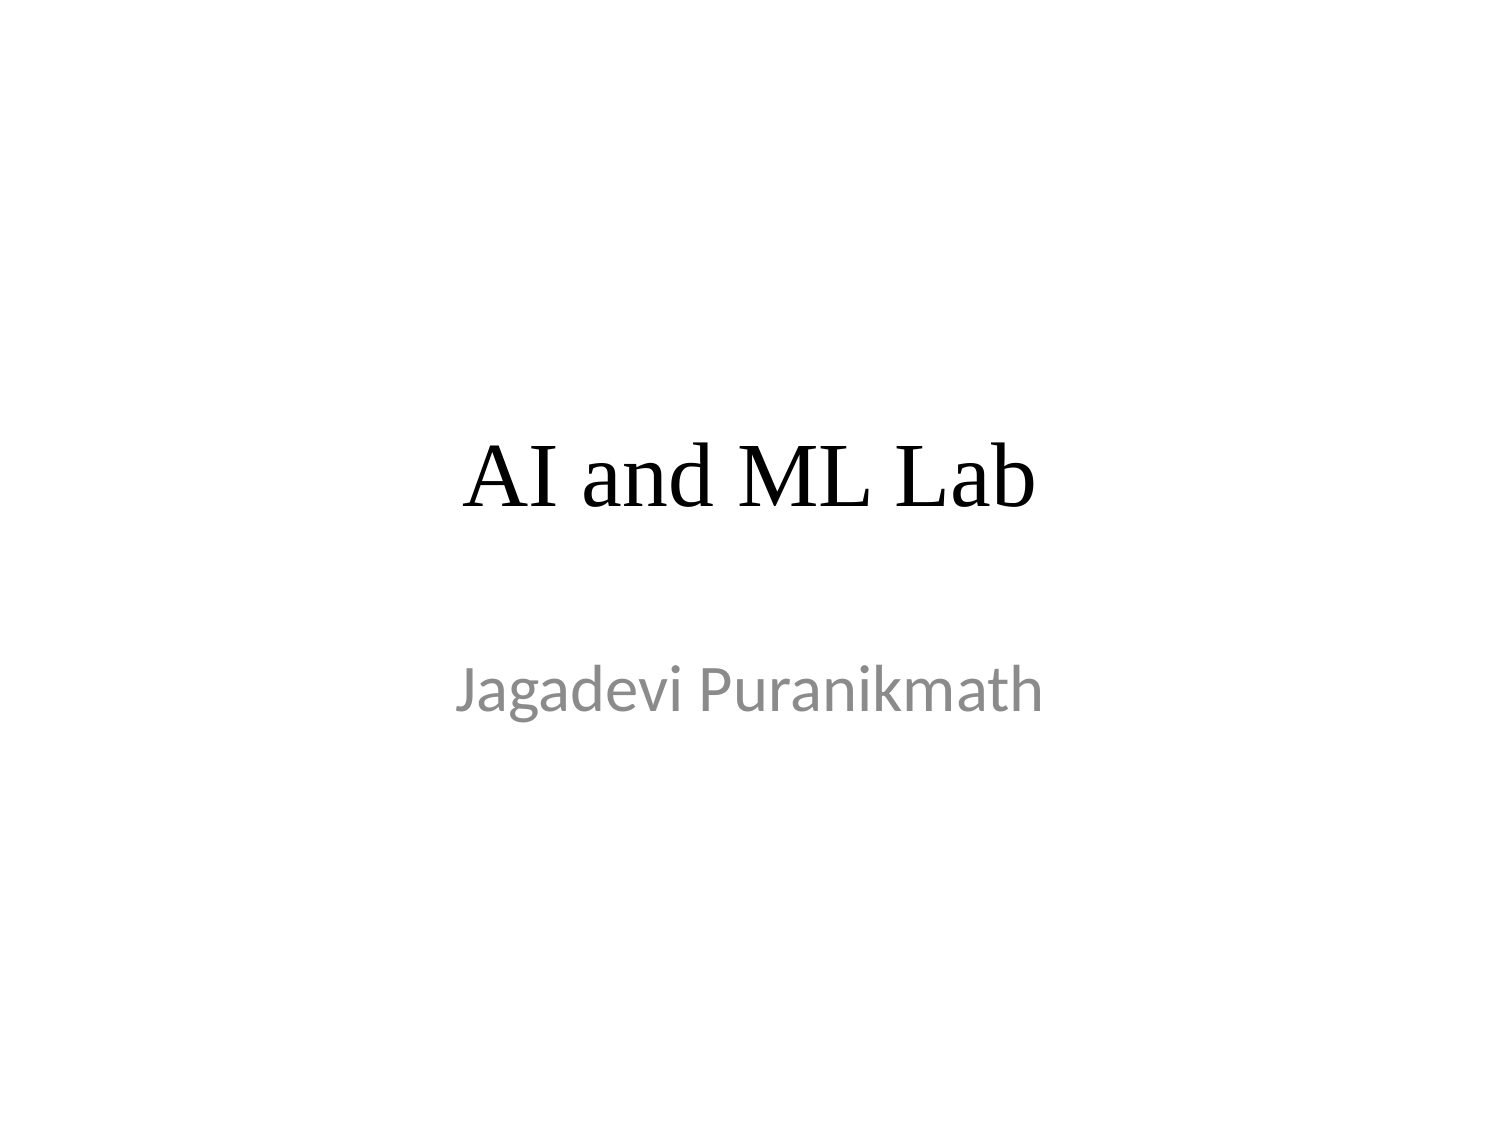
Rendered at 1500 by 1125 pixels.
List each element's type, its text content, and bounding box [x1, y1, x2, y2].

title AI and ML Lab [112, 349, 1388, 591]
subtitle Jagadevi Puranikmath [225, 637, 1275, 925]
